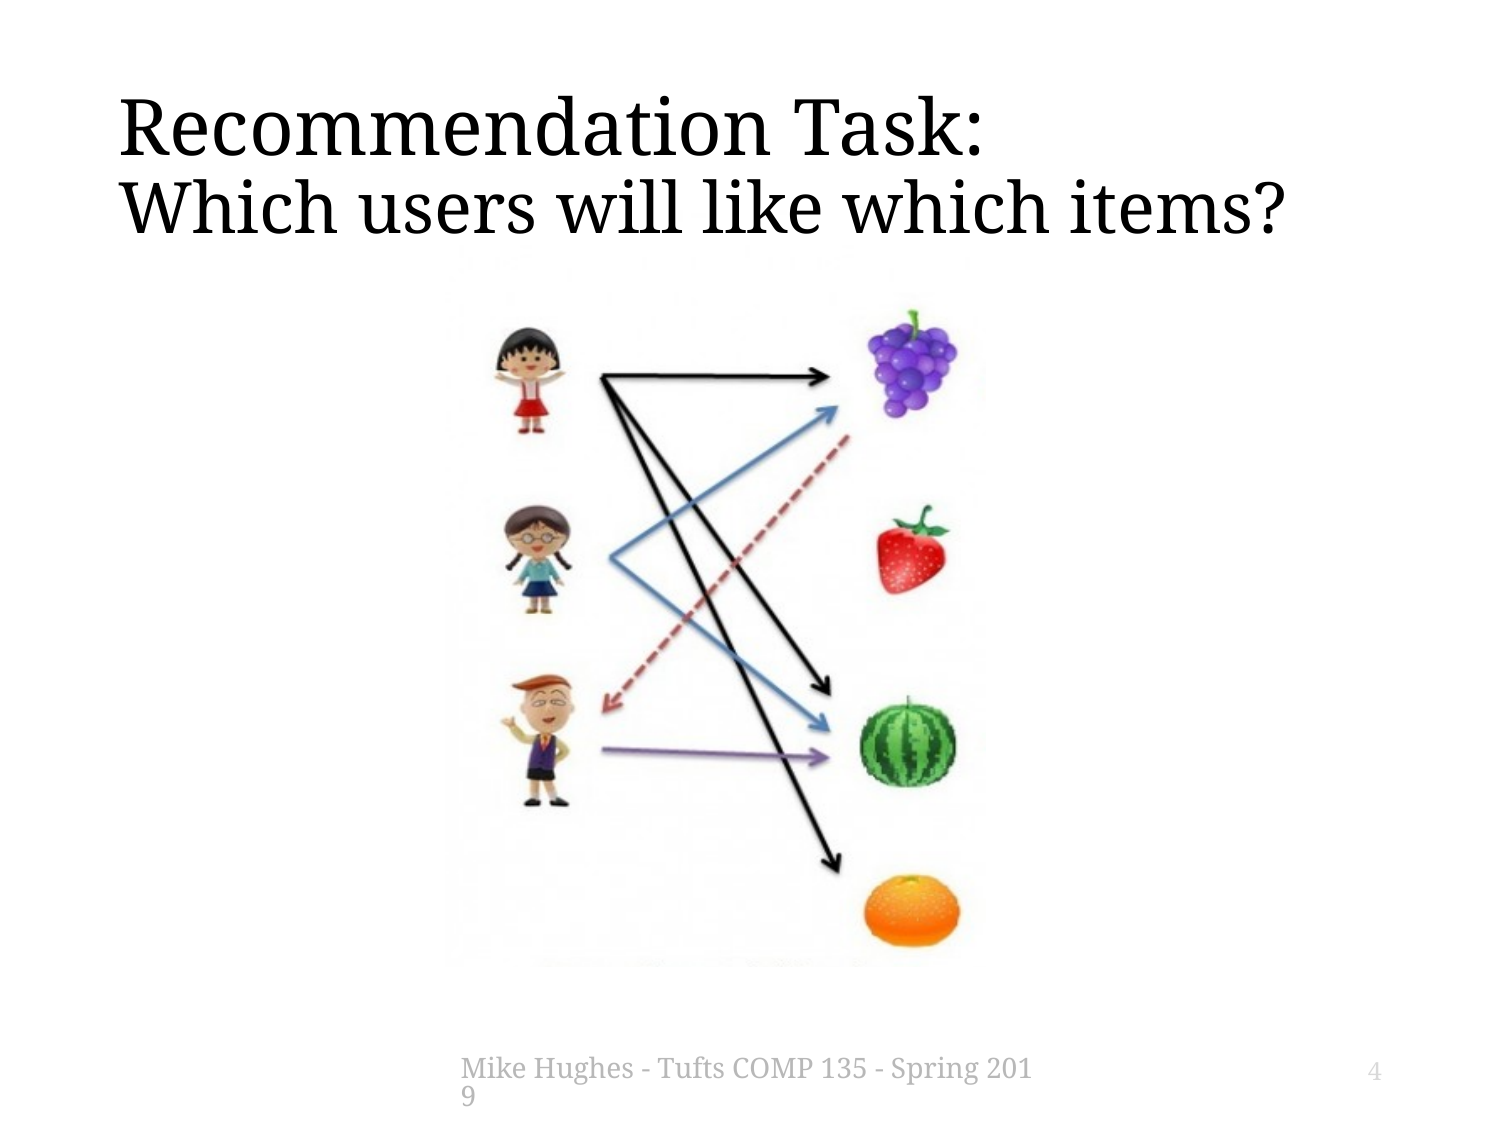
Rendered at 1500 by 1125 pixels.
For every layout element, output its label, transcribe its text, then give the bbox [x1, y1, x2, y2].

picture [445, 210, 986, 967]
footer Mike Hughes - Tufts COMP 135 - Spring 2019 [445, 1042, 1055, 1103]
title Recommendation Task: Which users will like which items? [103, 59, 1397, 278]
slide_number 4 [1059, 1042, 1397, 1103]
